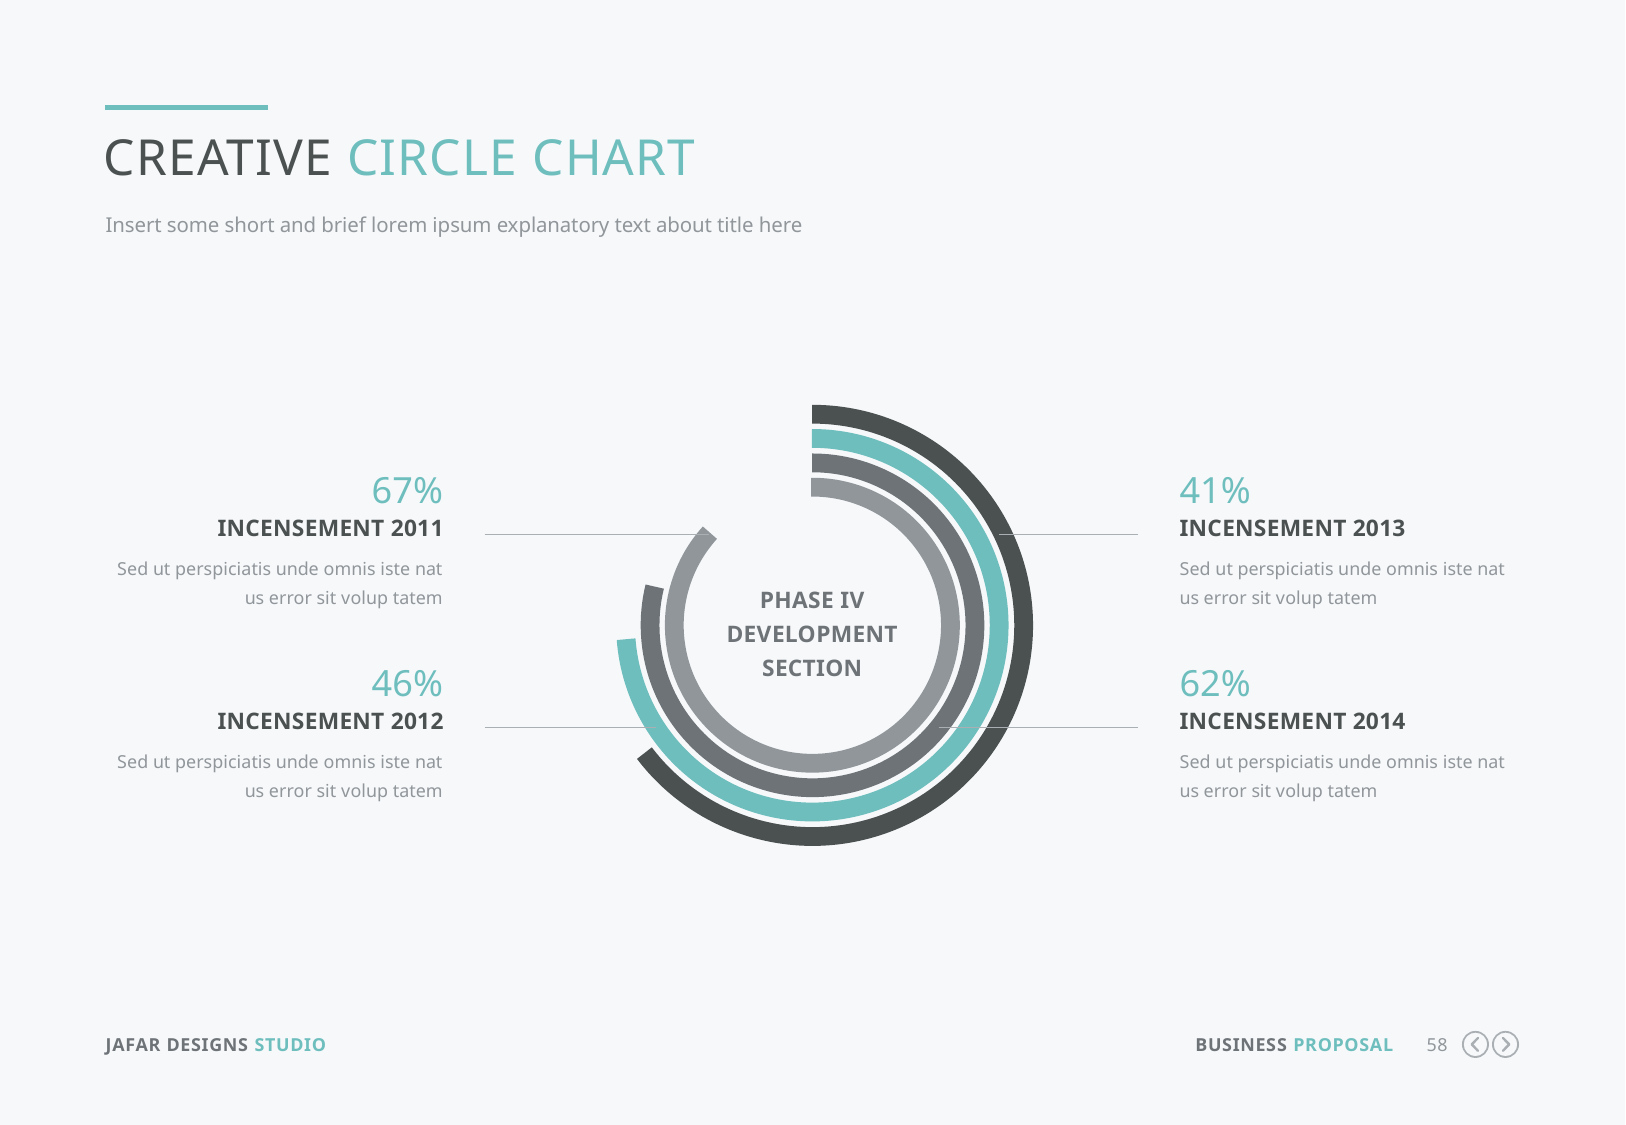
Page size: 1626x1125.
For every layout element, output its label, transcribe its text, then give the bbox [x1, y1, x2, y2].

text_box Incensement 2013 [1179, 514, 1519, 542]
text_box Incensement 2011 [103, 514, 444, 542]
text_box Sed ut perspiciatis unde omnis iste nat us error sit volup tatem [103, 742, 444, 802]
list Insert some short and brief lorem ipsum explanatory text about title here [105, 209, 1519, 241]
text_box Sed ut perspiciatis unde omnis iste nat us error sit volup tatem [103, 549, 444, 609]
list Creative circle chart [103, 125, 1518, 187]
text_box Sed ut perspiciatis unde omnis iste nat us error sit volup tatem [1179, 742, 1519, 802]
text_box Sed ut perspiciatis unde omnis iste nat us error sit volup tatem [1179, 549, 1519, 609]
text_box 62% [1179, 660, 1519, 705]
text_box 67% [103, 467, 444, 512]
text_box Incensement 2014 [1179, 707, 1519, 735]
text_box 41% [1179, 467, 1519, 512]
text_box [601, 414, 1024, 837]
text_box Incensement 2012 [103, 707, 444, 735]
text_box 46% [103, 660, 444, 705]
